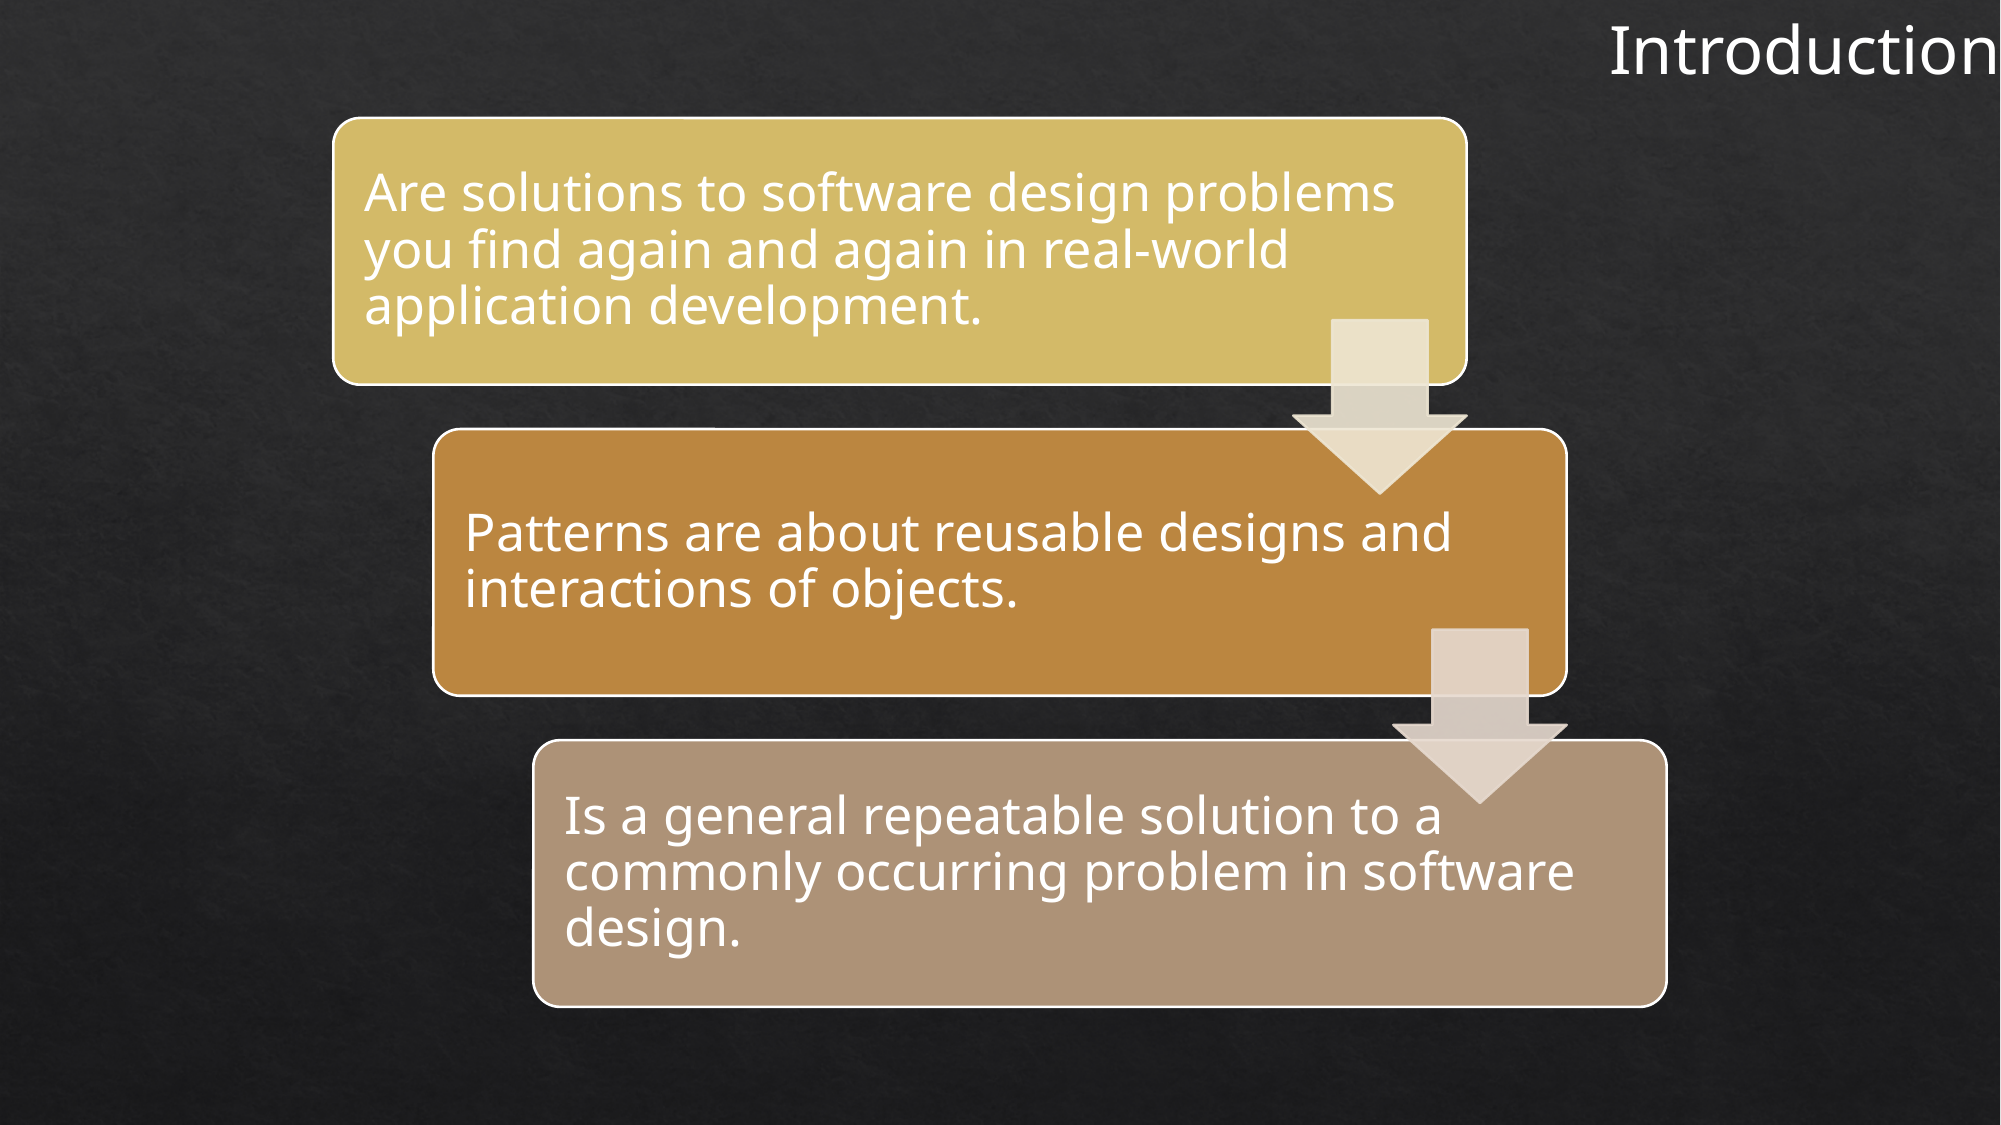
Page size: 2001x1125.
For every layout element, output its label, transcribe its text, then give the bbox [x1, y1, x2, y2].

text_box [332, 117, 1667, 1008]
text_box Introduction [1594, 0, 2000, 95]
